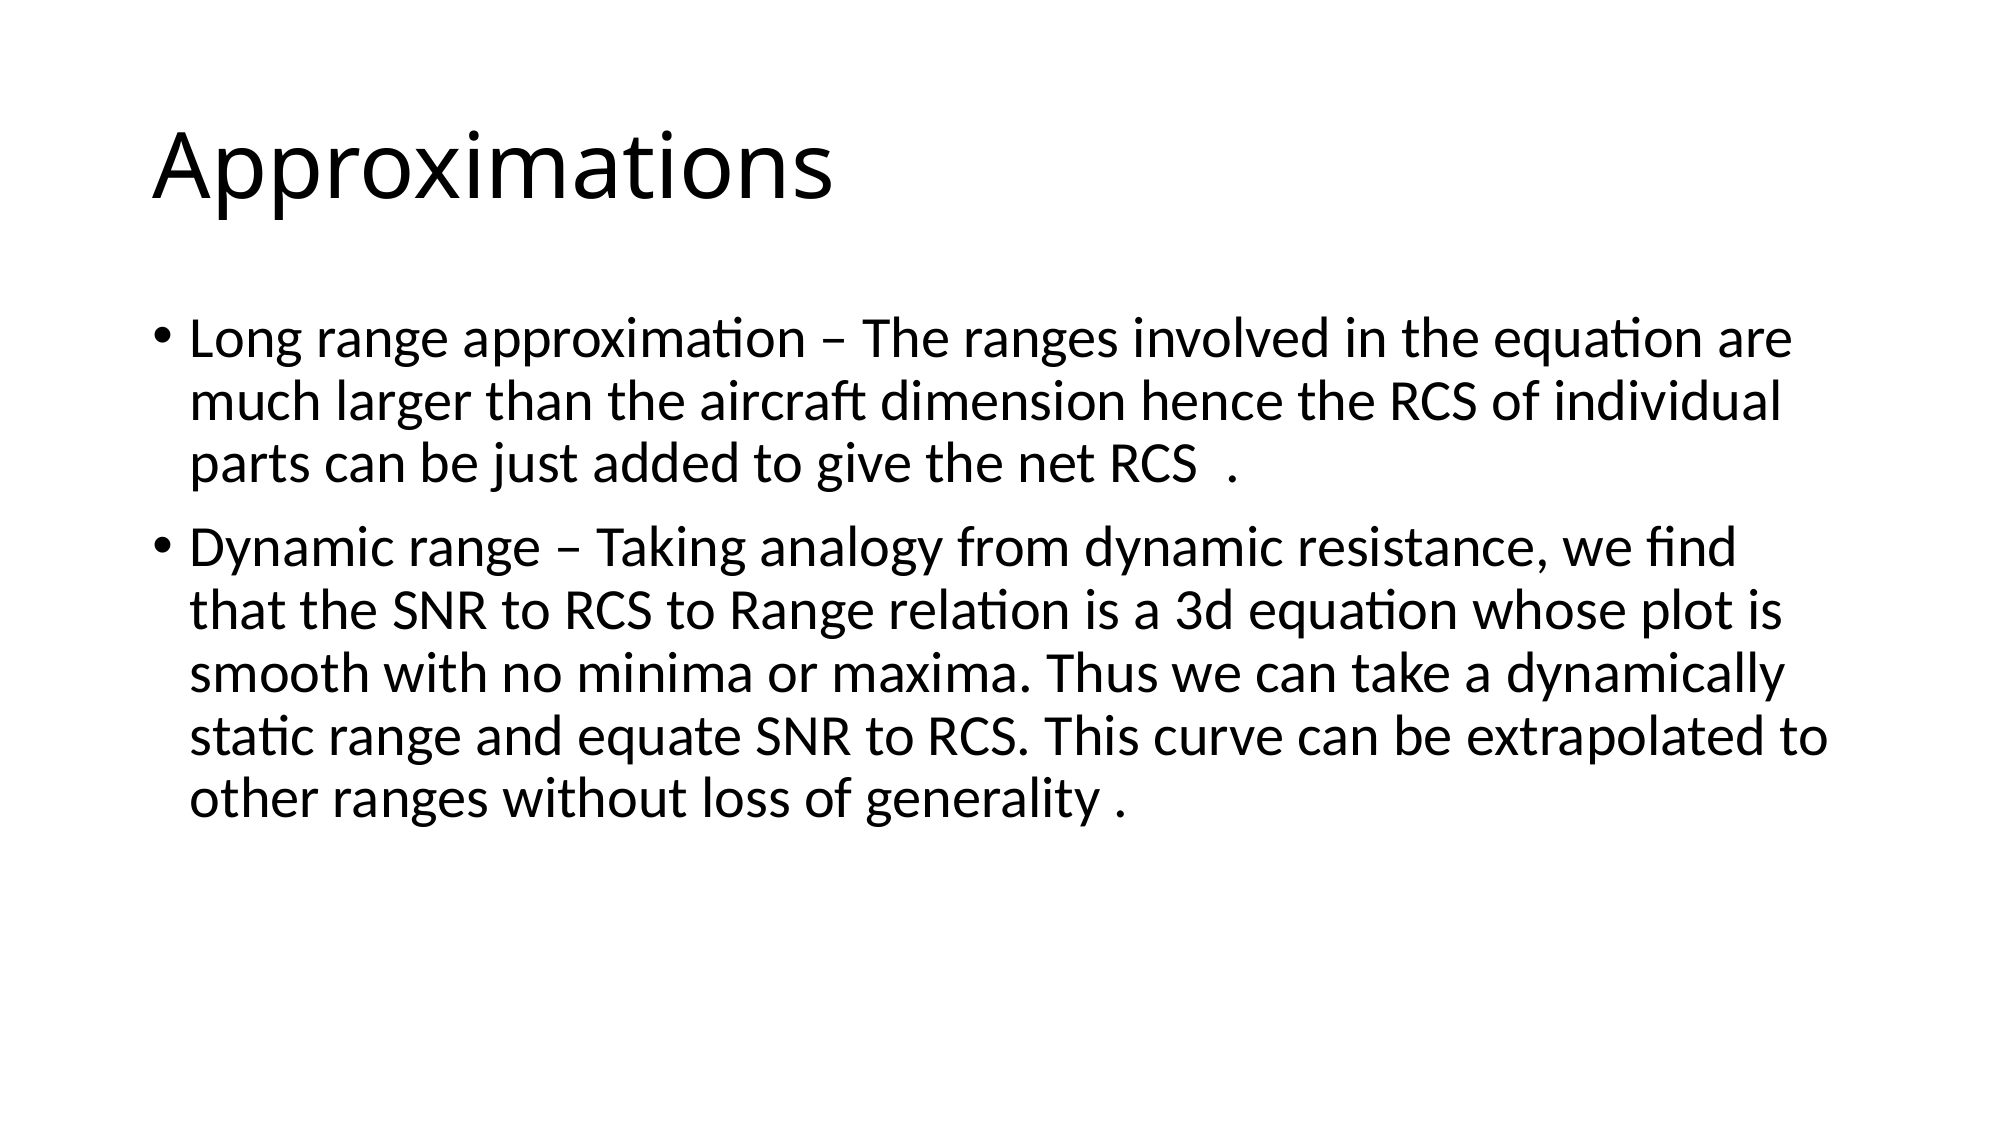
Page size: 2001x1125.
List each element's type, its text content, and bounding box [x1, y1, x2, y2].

list Long range approximation – The ranges involved in the equation are much larger than the aircraft dimension hence the RCS of individual parts can be just added to give the net RCS . Dynamic range – Taking analogy from dynamic resistance, we find that the SNR to RCS to Range relation is a 3d equation whose plot is smooth with no minima or maxima. Thus we can take a dynamically static range and equate SNR to RCS. This curve can be extrapolated to other ranges without loss of generality . [137, 299, 1863, 1014]
title Approximations [137, 59, 1863, 278]
